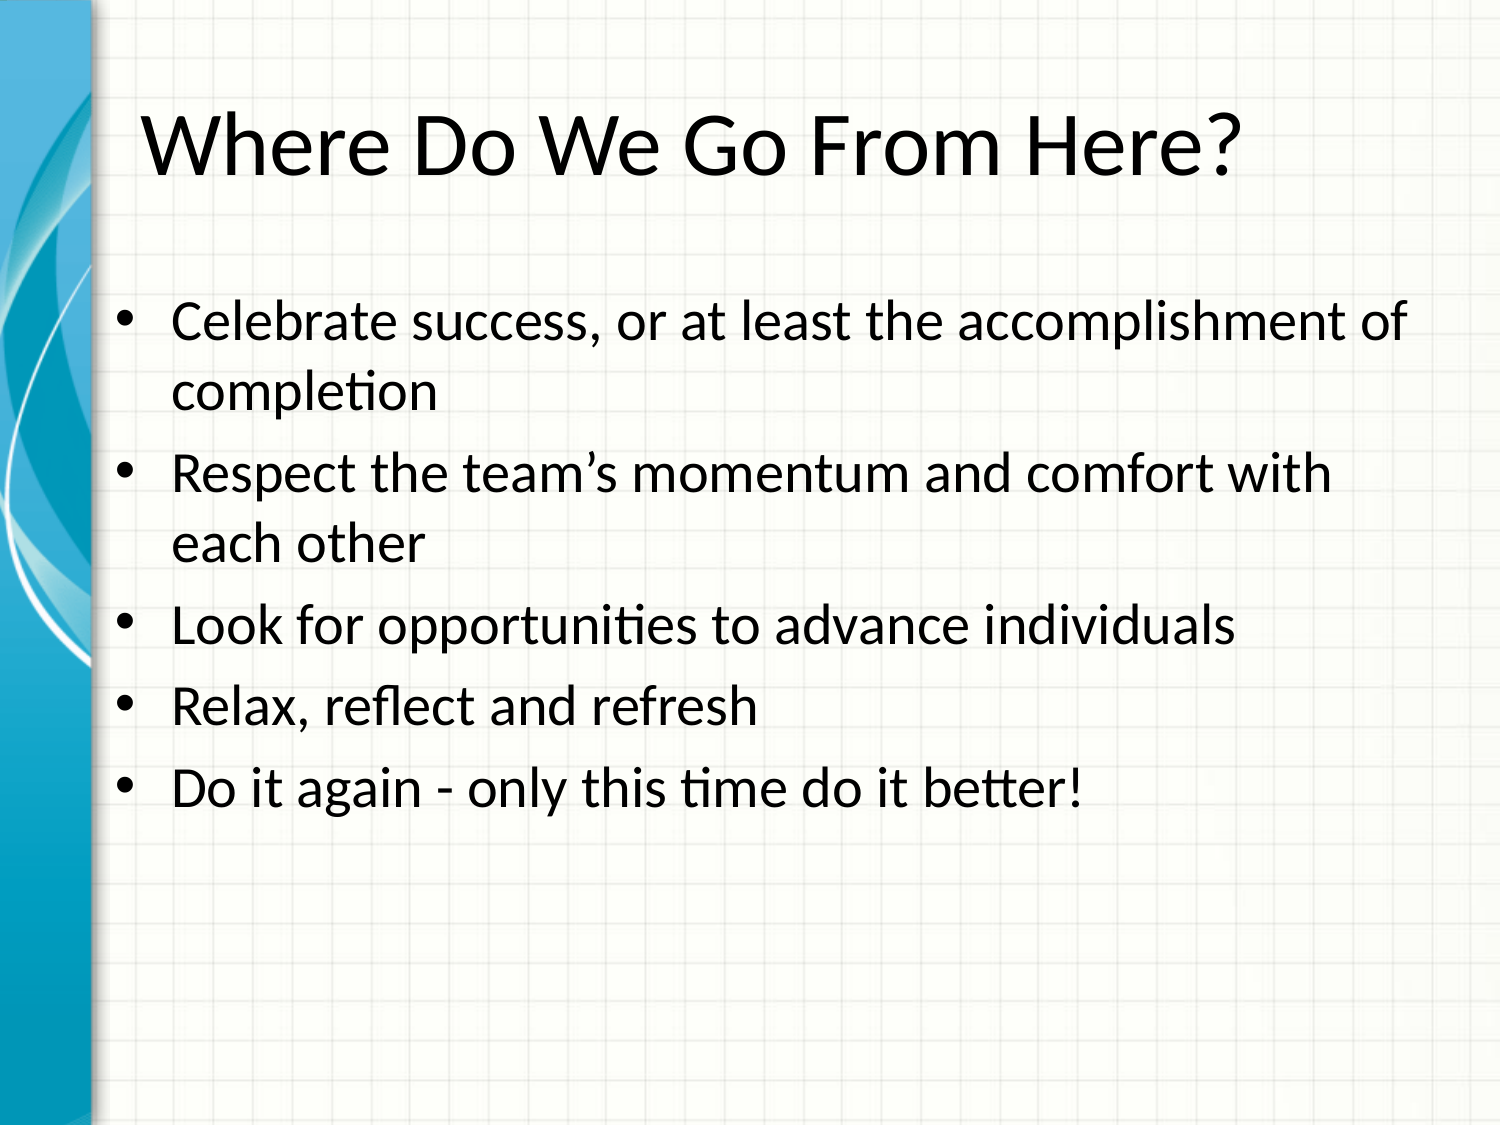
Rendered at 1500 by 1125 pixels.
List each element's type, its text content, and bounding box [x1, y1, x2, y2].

list Celebrate success, or at least the accomplishment of completion Respect the team’s momentum and comfort with each other Look for opportunities to advance individuals Relax, reflect and refresh Do it again - only this time do it better! [99, 275, 1471, 1075]
title Where Do We Go From Here? [125, 45, 1450, 233]
picture [0, 0, 1500, 1125]
